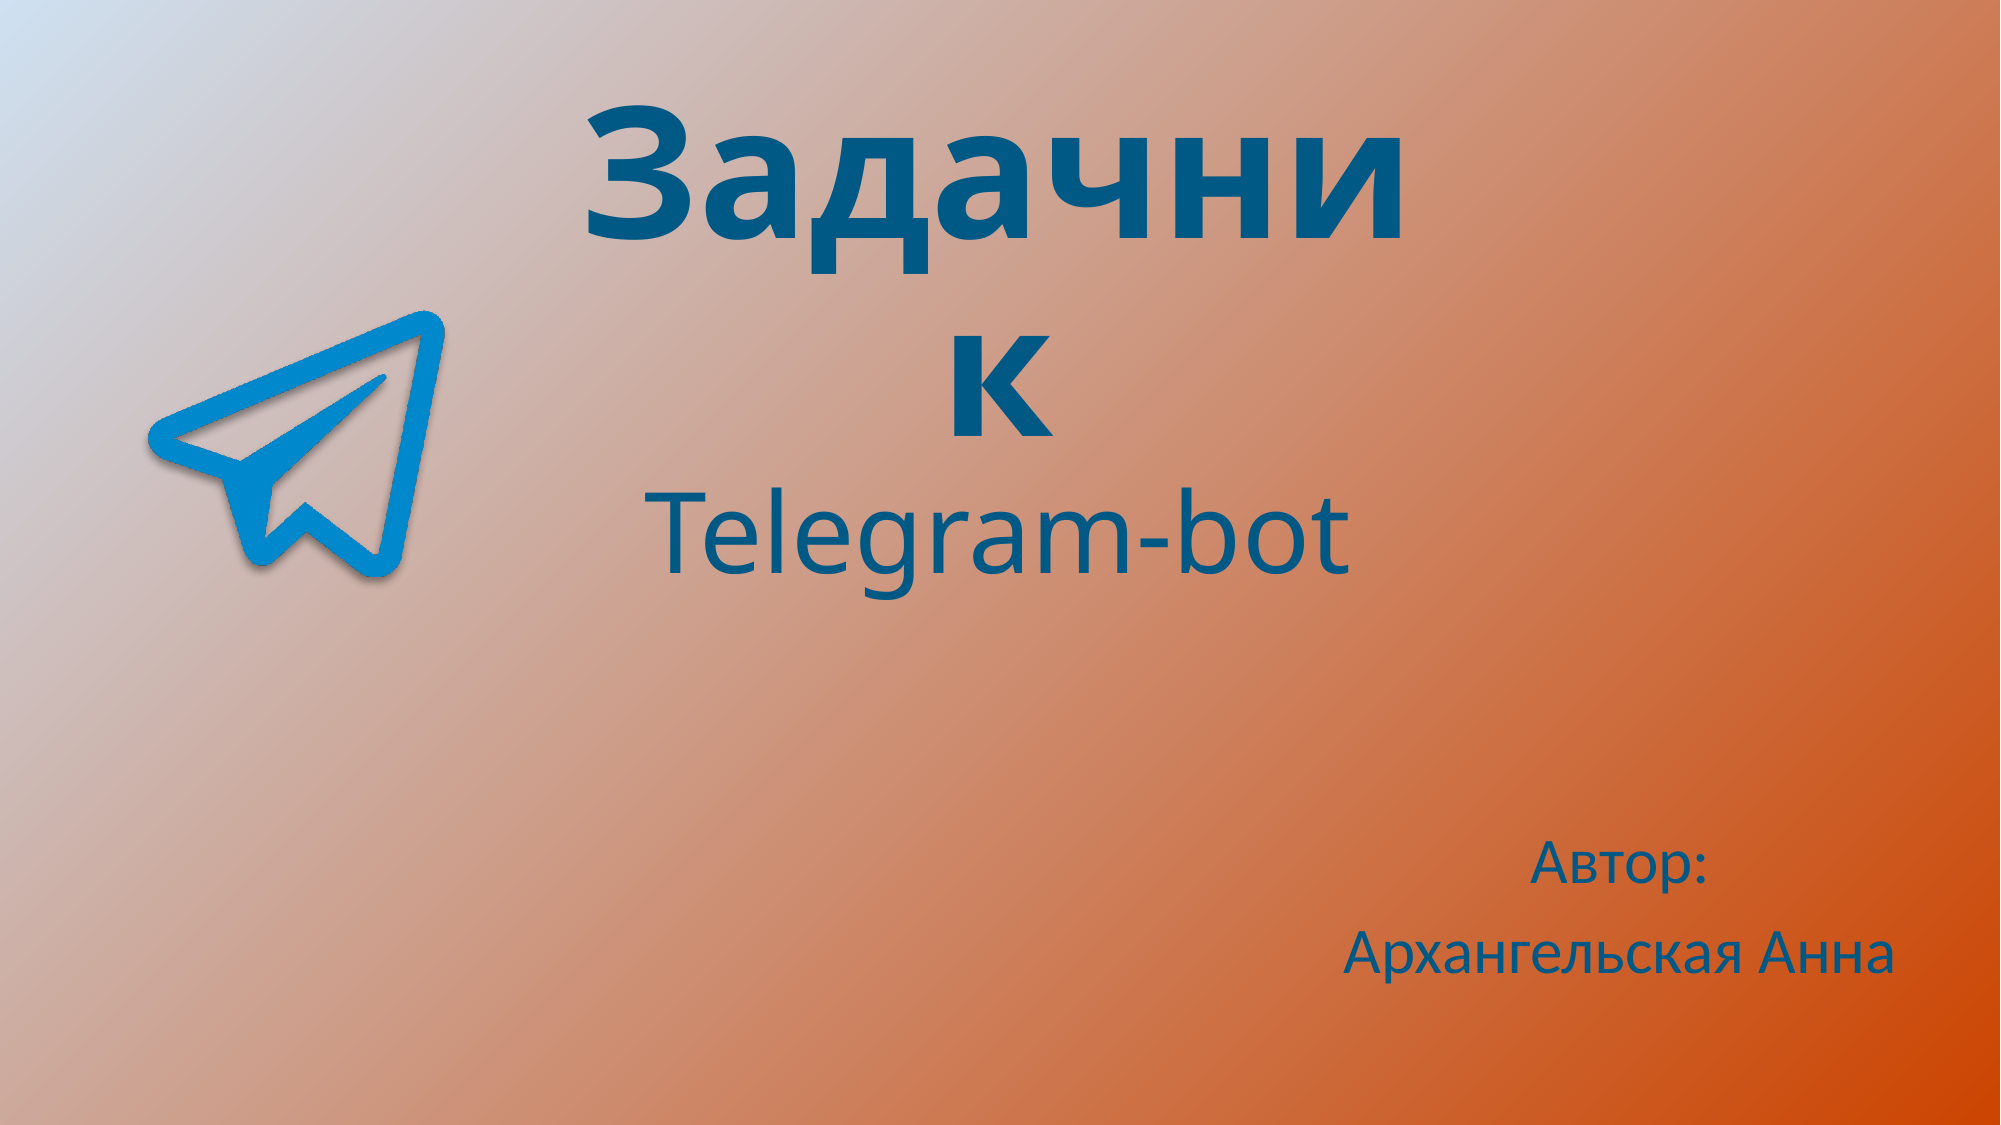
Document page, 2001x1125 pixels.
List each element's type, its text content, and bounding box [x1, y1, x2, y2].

title Задачник Telegram-bot [563, 290, 1432, 605]
picture [125, 265, 490, 630]
subtitle Автор: Архангельская Анна [1309, 820, 1932, 1047]
